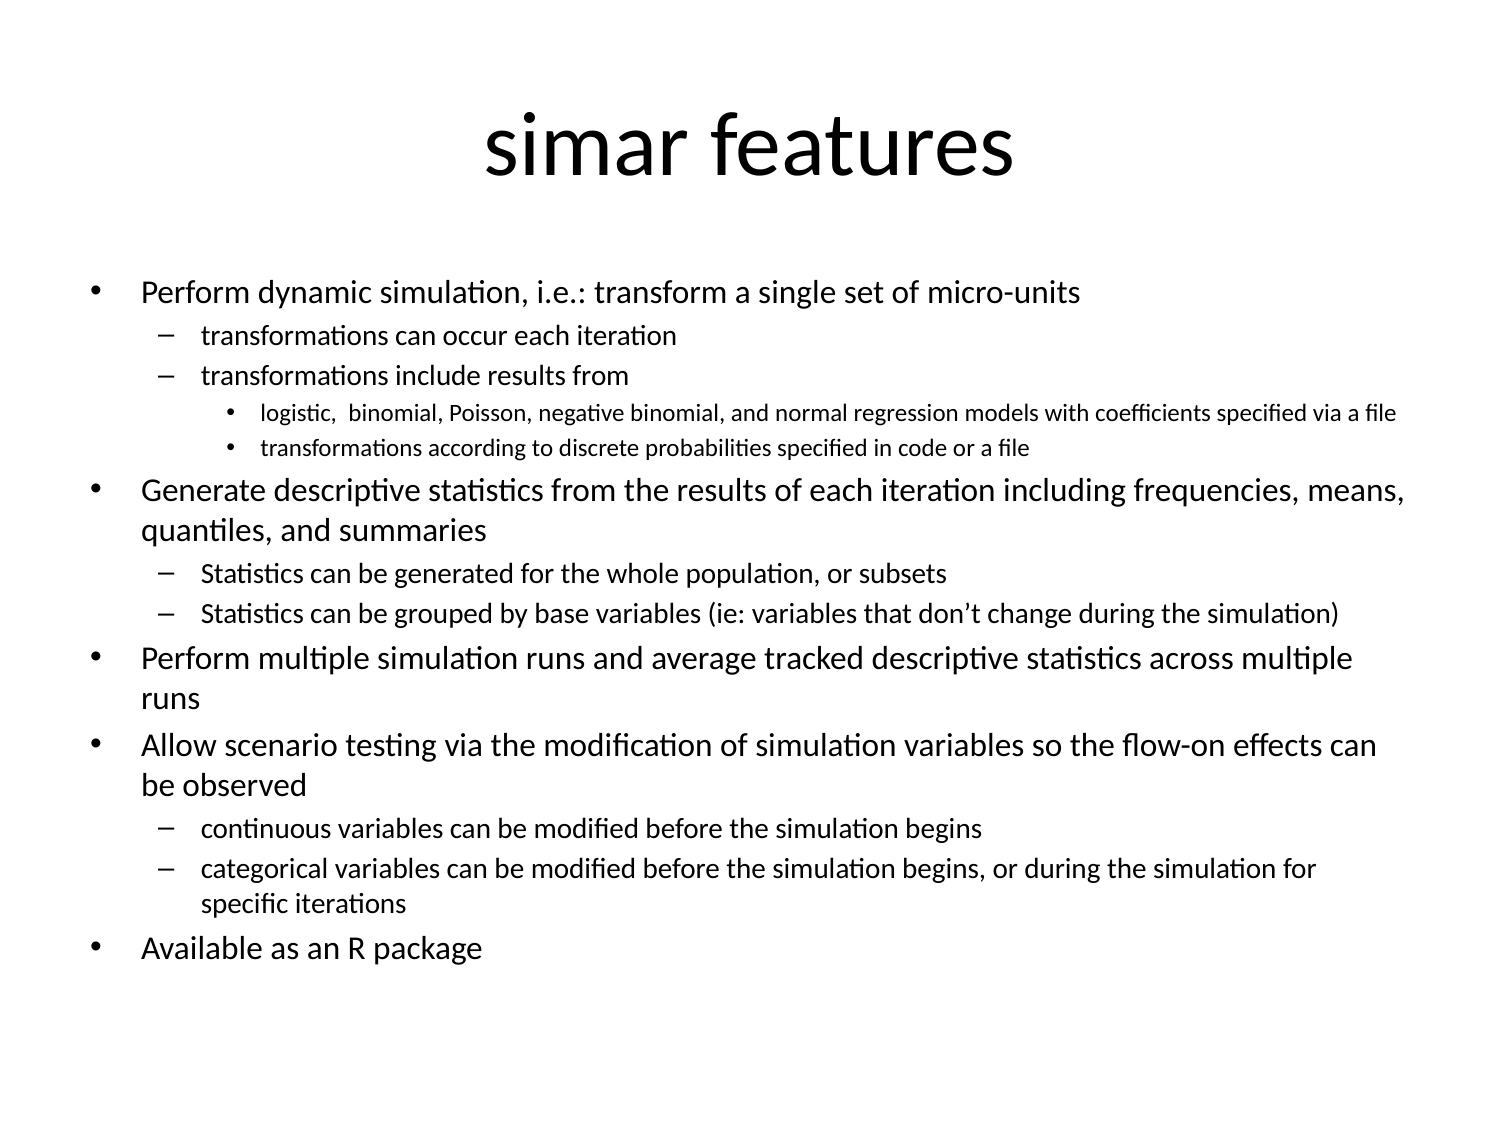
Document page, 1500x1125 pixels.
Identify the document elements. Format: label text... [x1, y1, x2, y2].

title simar features [75, 45, 1425, 233]
list Perform dynamic simulation, i.e.: transform a single set of micro-units transformations can occur each iteration transformations include results from logistic, binomial, Poisson, negative binomial, and normal regression models with coefficients specified via a file transformations according to discrete probabilities specified in code or a file Generate descriptive statistics from the results of each iteration including frequencies, means, quantiles, and summaries Statistics can be generated for the whole population, or subsets Statistics can be grouped by base variables (ie: variables that don’t change during the simulation) Perform multiple simulation runs and average tracked descriptive statistics across multiple runs Allow scenario testing via the modification of simulation variables so the flow-on effects can be observed continuous variables can be modified before the simulation begins categorical variables can be modified before the simulation begins, or during the simulation for specific iterations Available as an R package [75, 262, 1425, 1005]
